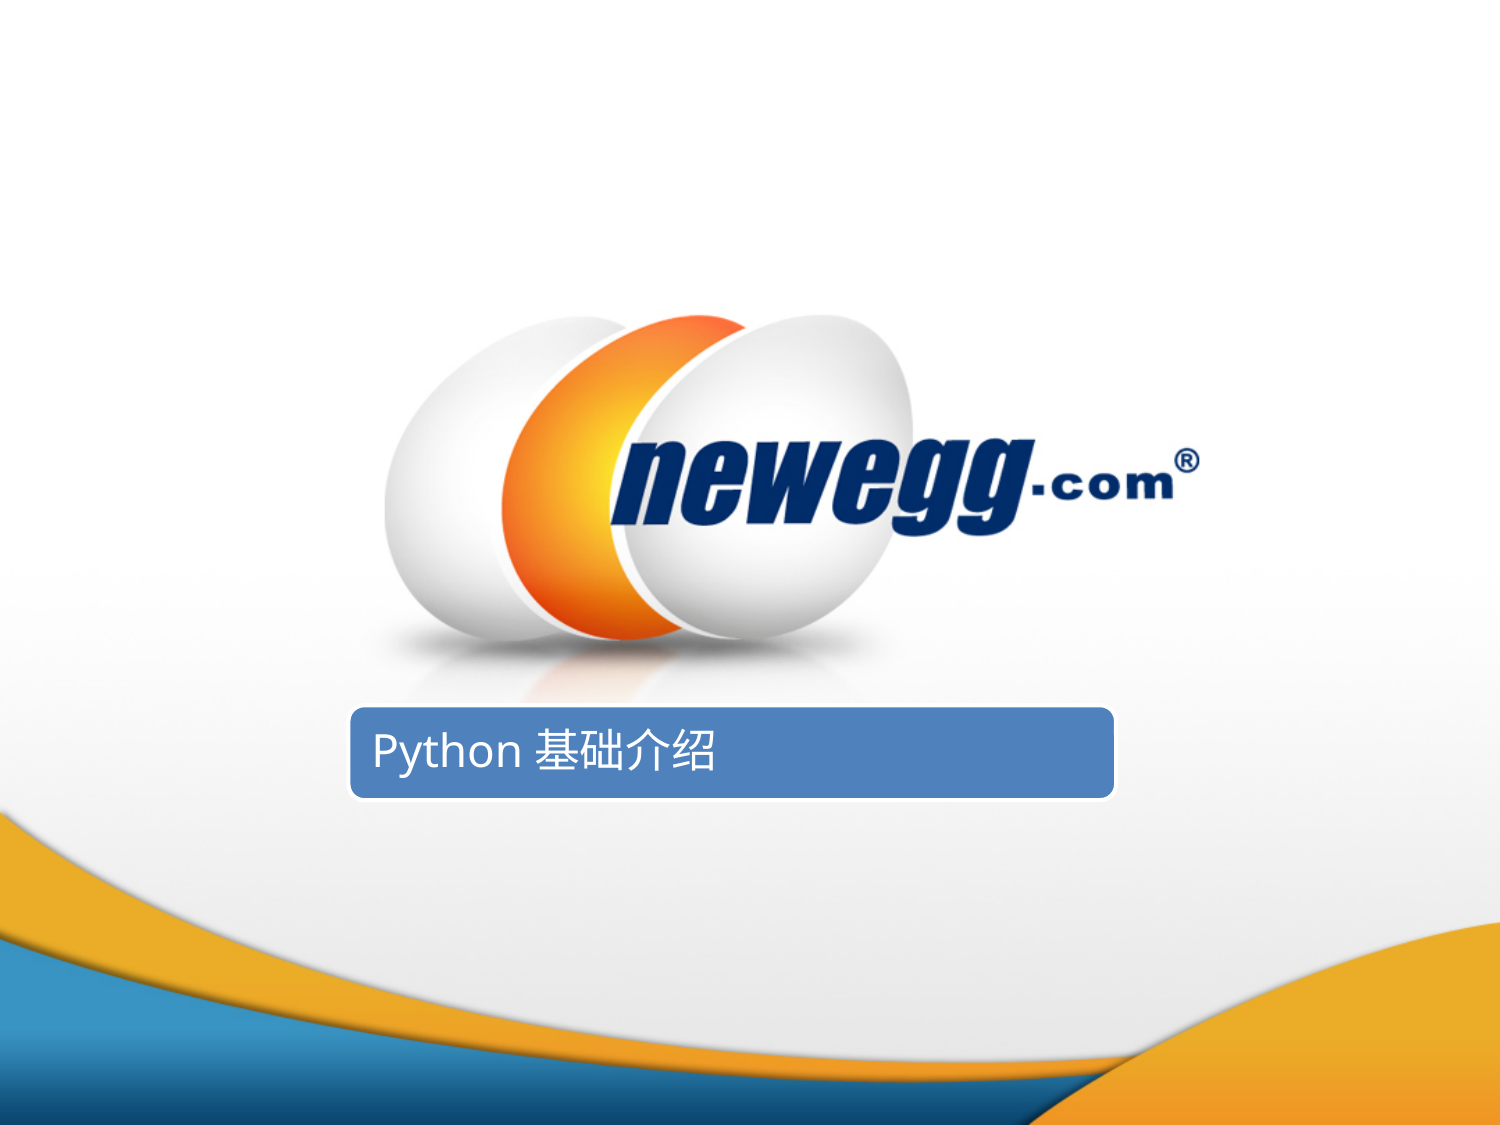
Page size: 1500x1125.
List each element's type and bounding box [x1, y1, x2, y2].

picture [0, 0, 1500, 1125]
text_box [348, 703, 1117, 801]
